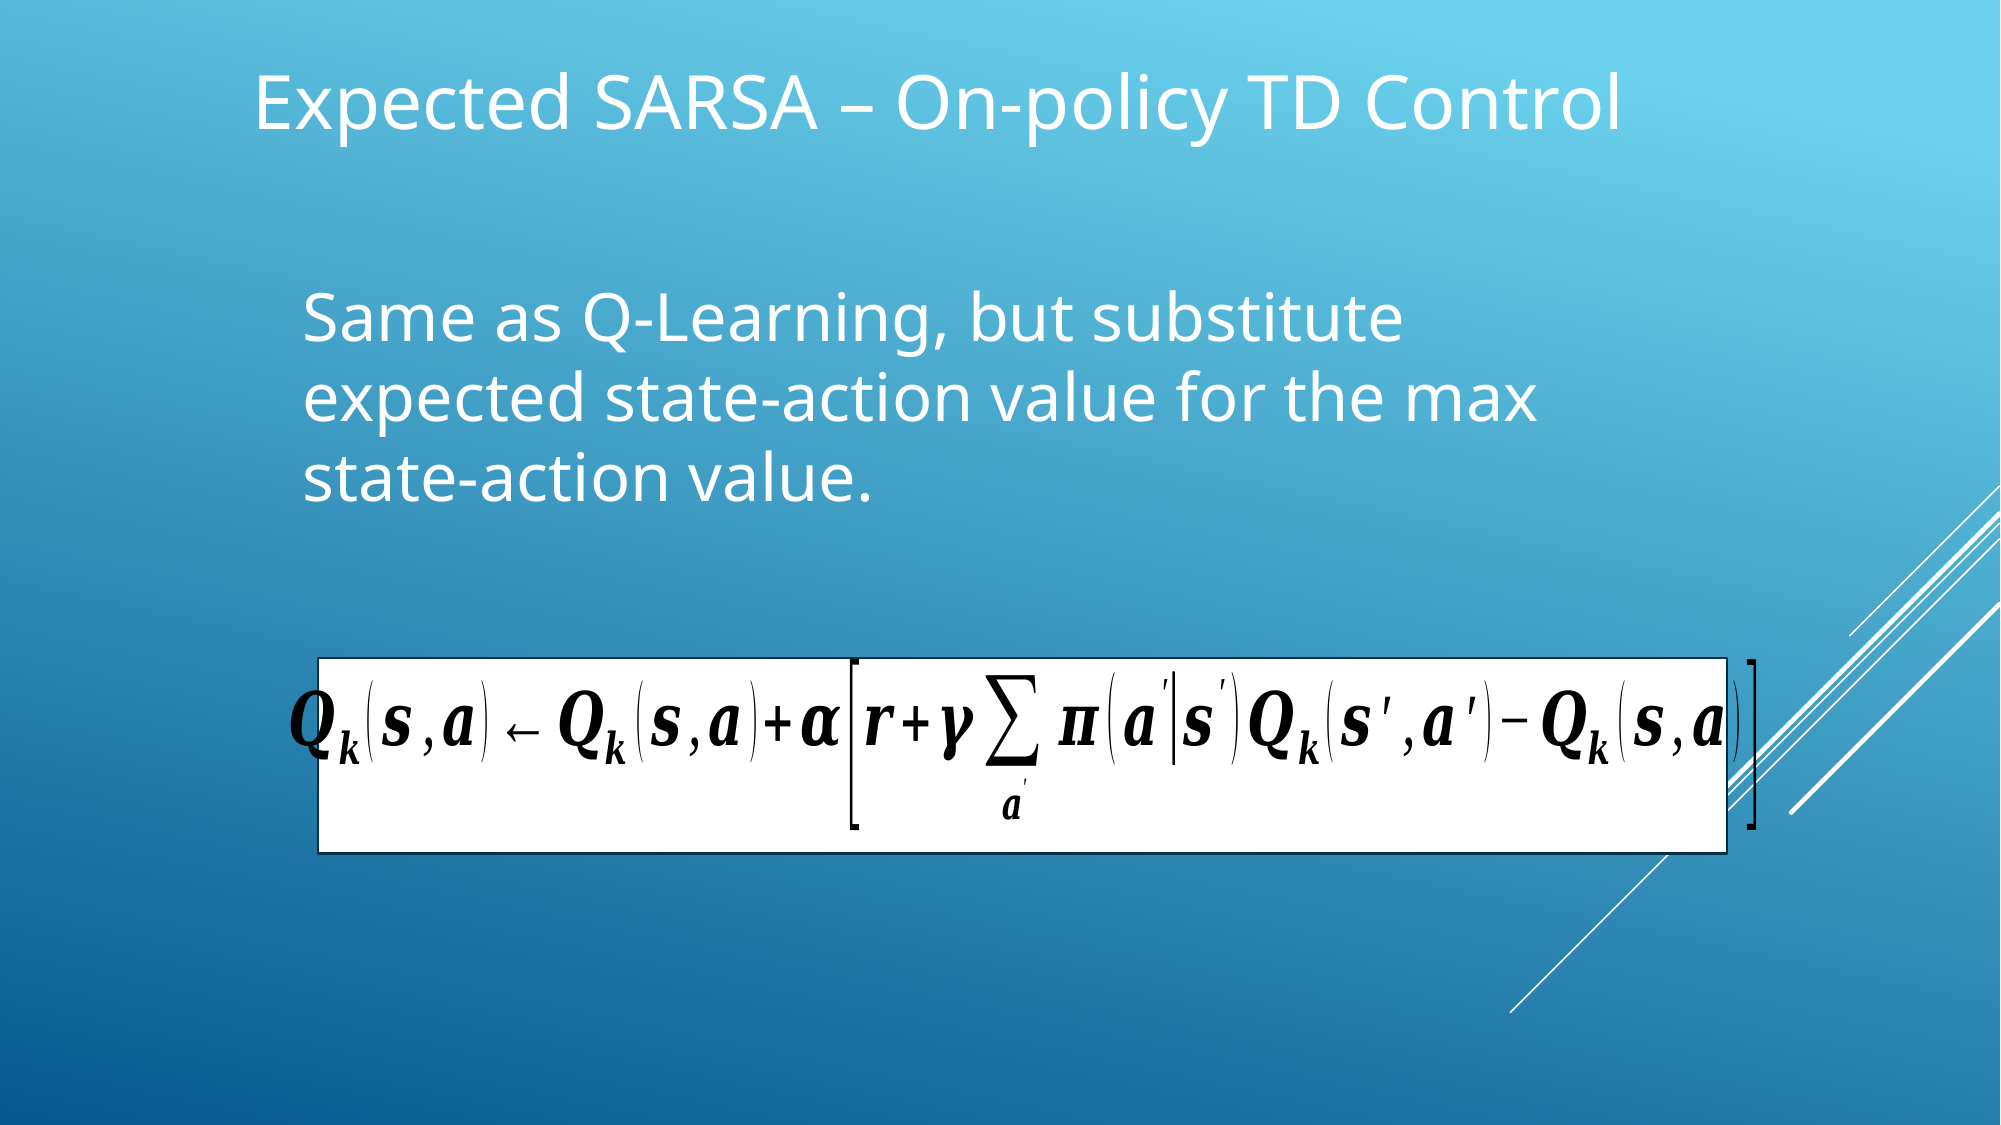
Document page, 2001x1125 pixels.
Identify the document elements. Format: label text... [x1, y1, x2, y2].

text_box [287, 657, 1761, 854]
text_box Same as Q-Learning, but substitute expected state-action value for the max state-action value. [288, 267, 1691, 522]
text_box Expected SARSA – On-policy TD Control [237, 47, 1741, 152]
